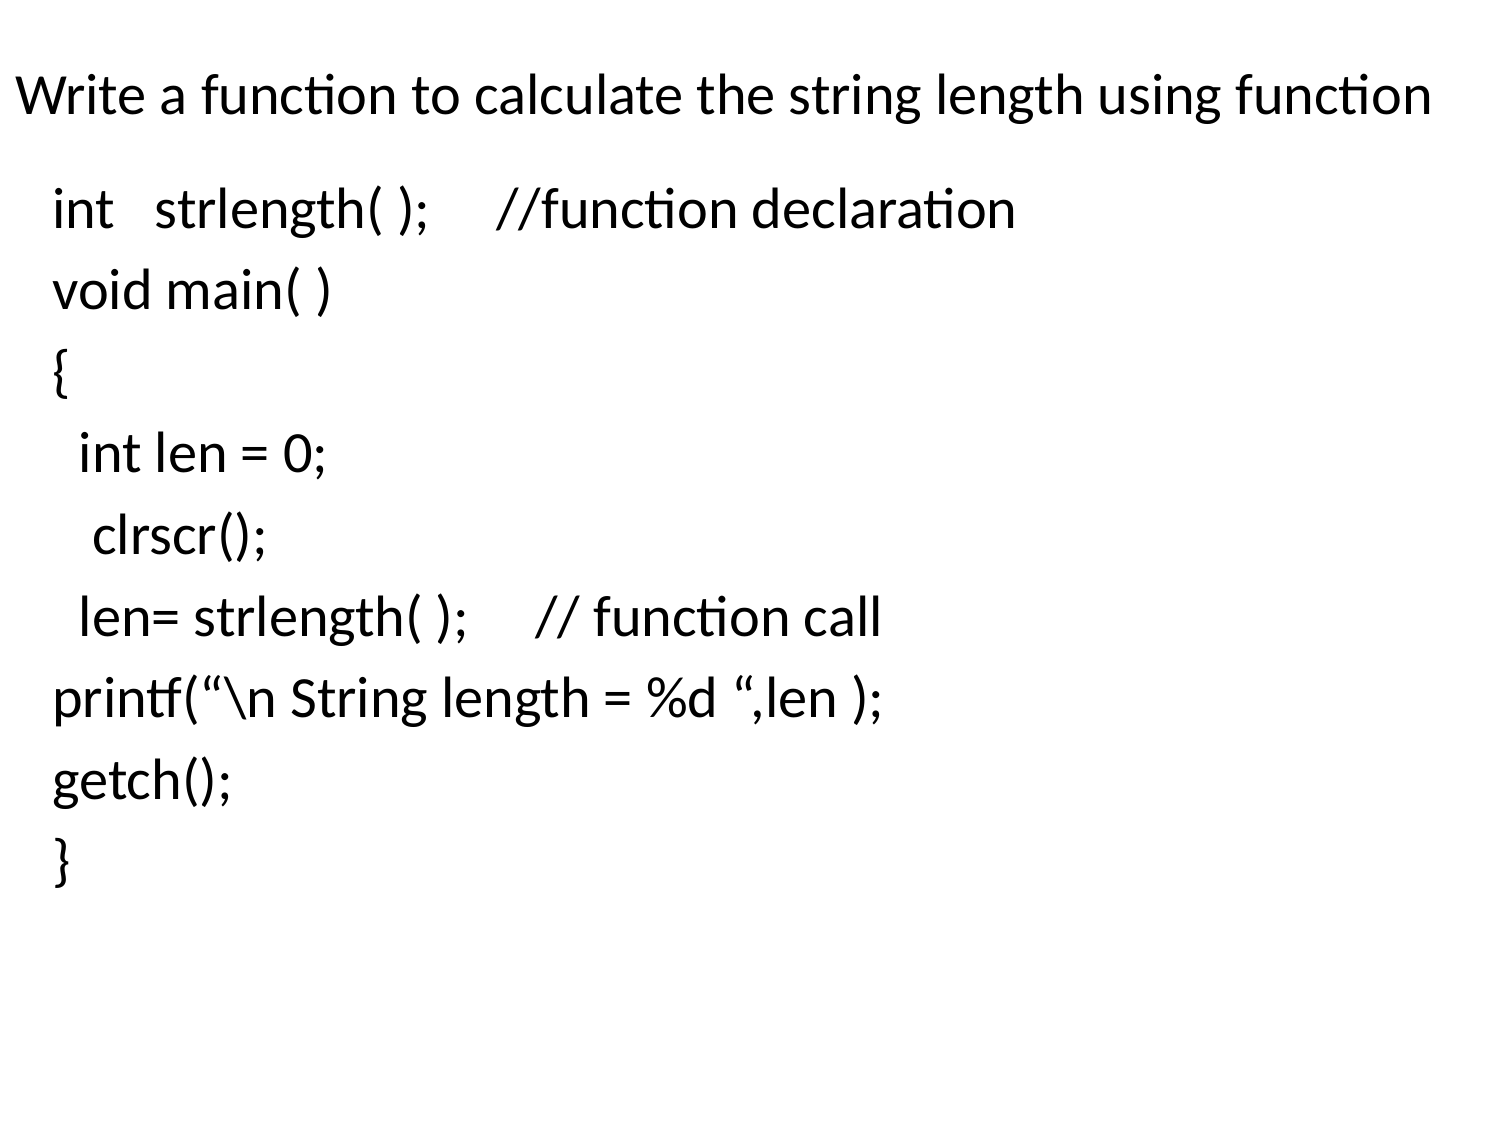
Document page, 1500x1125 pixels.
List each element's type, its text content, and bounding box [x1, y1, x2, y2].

list int strlength( ); //function declaration void main( ) { int len = 0; clrscr(); len= strlength( ); // function call printf(“\n String length = %d “,len ); getch(); } [37, 162, 1425, 1100]
title Write a function to calculate the string length using function [0, 45, 1500, 138]
